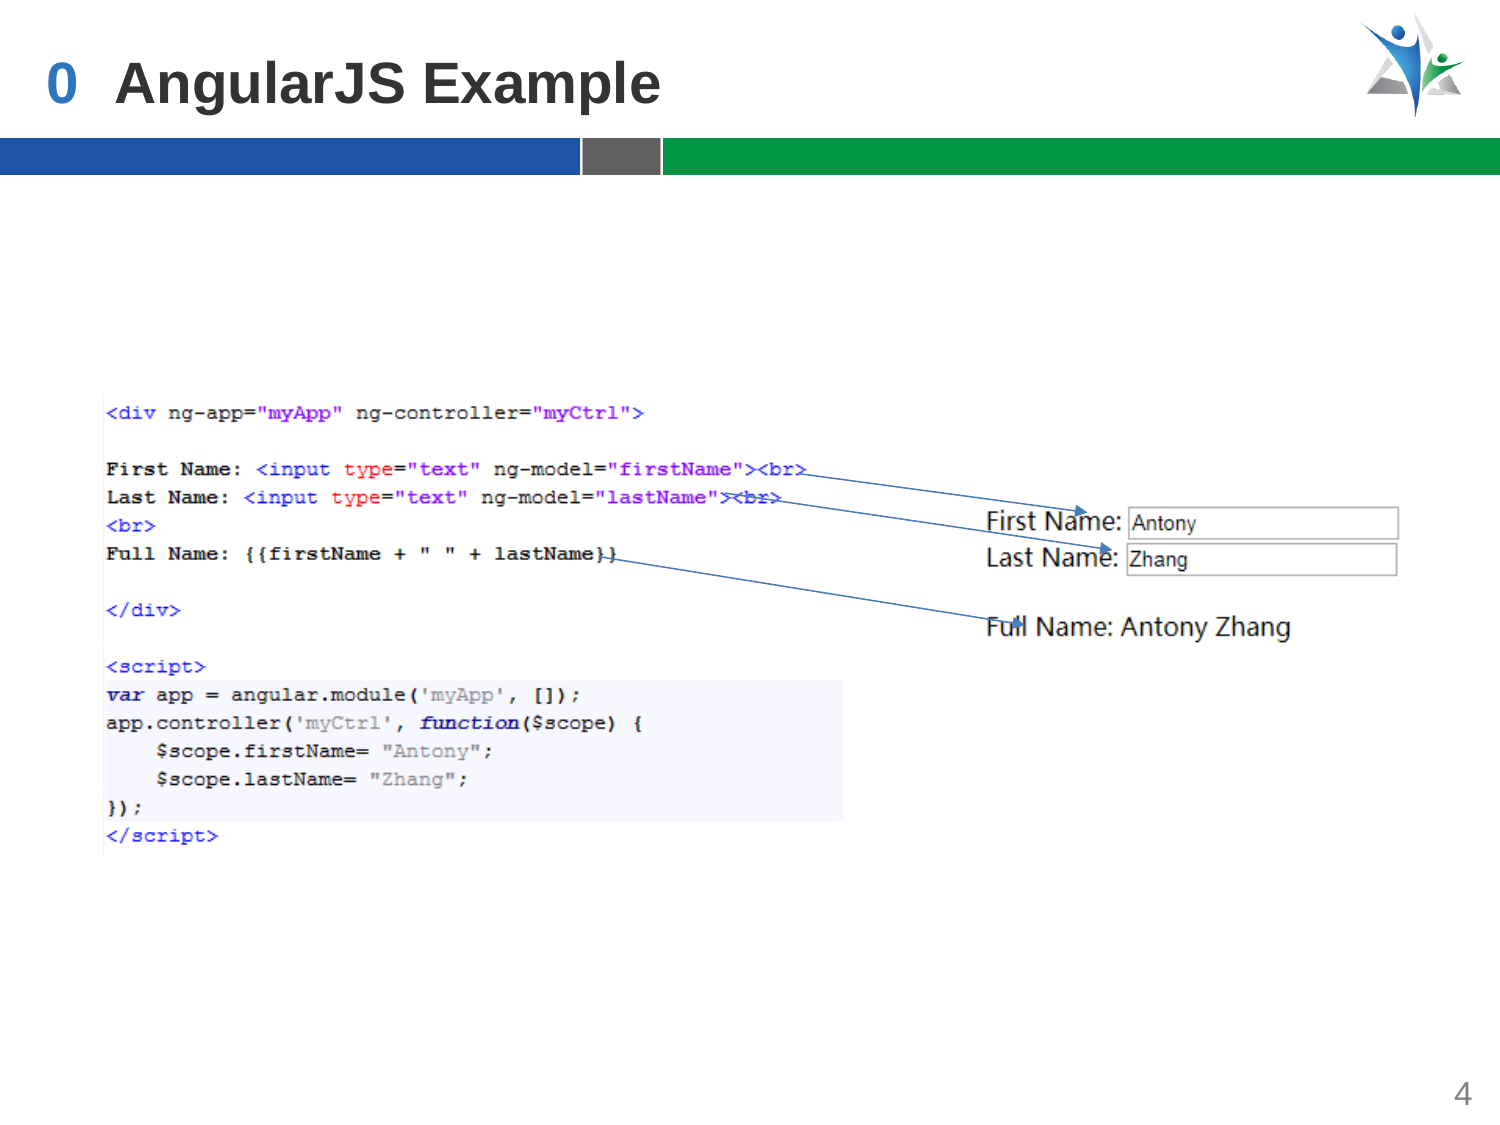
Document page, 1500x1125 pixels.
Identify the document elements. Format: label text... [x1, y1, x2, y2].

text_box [724, 492, 1113, 551]
picture [103, 394, 844, 856]
list AngularJS Example [99, 37, 1413, 124]
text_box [799, 473, 1088, 491]
picture [0, 138, 1500, 175]
picture [974, 499, 1440, 682]
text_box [599, 556, 1026, 626]
list 0 [24, 37, 99, 124]
picture [1350, 12, 1476, 117]
